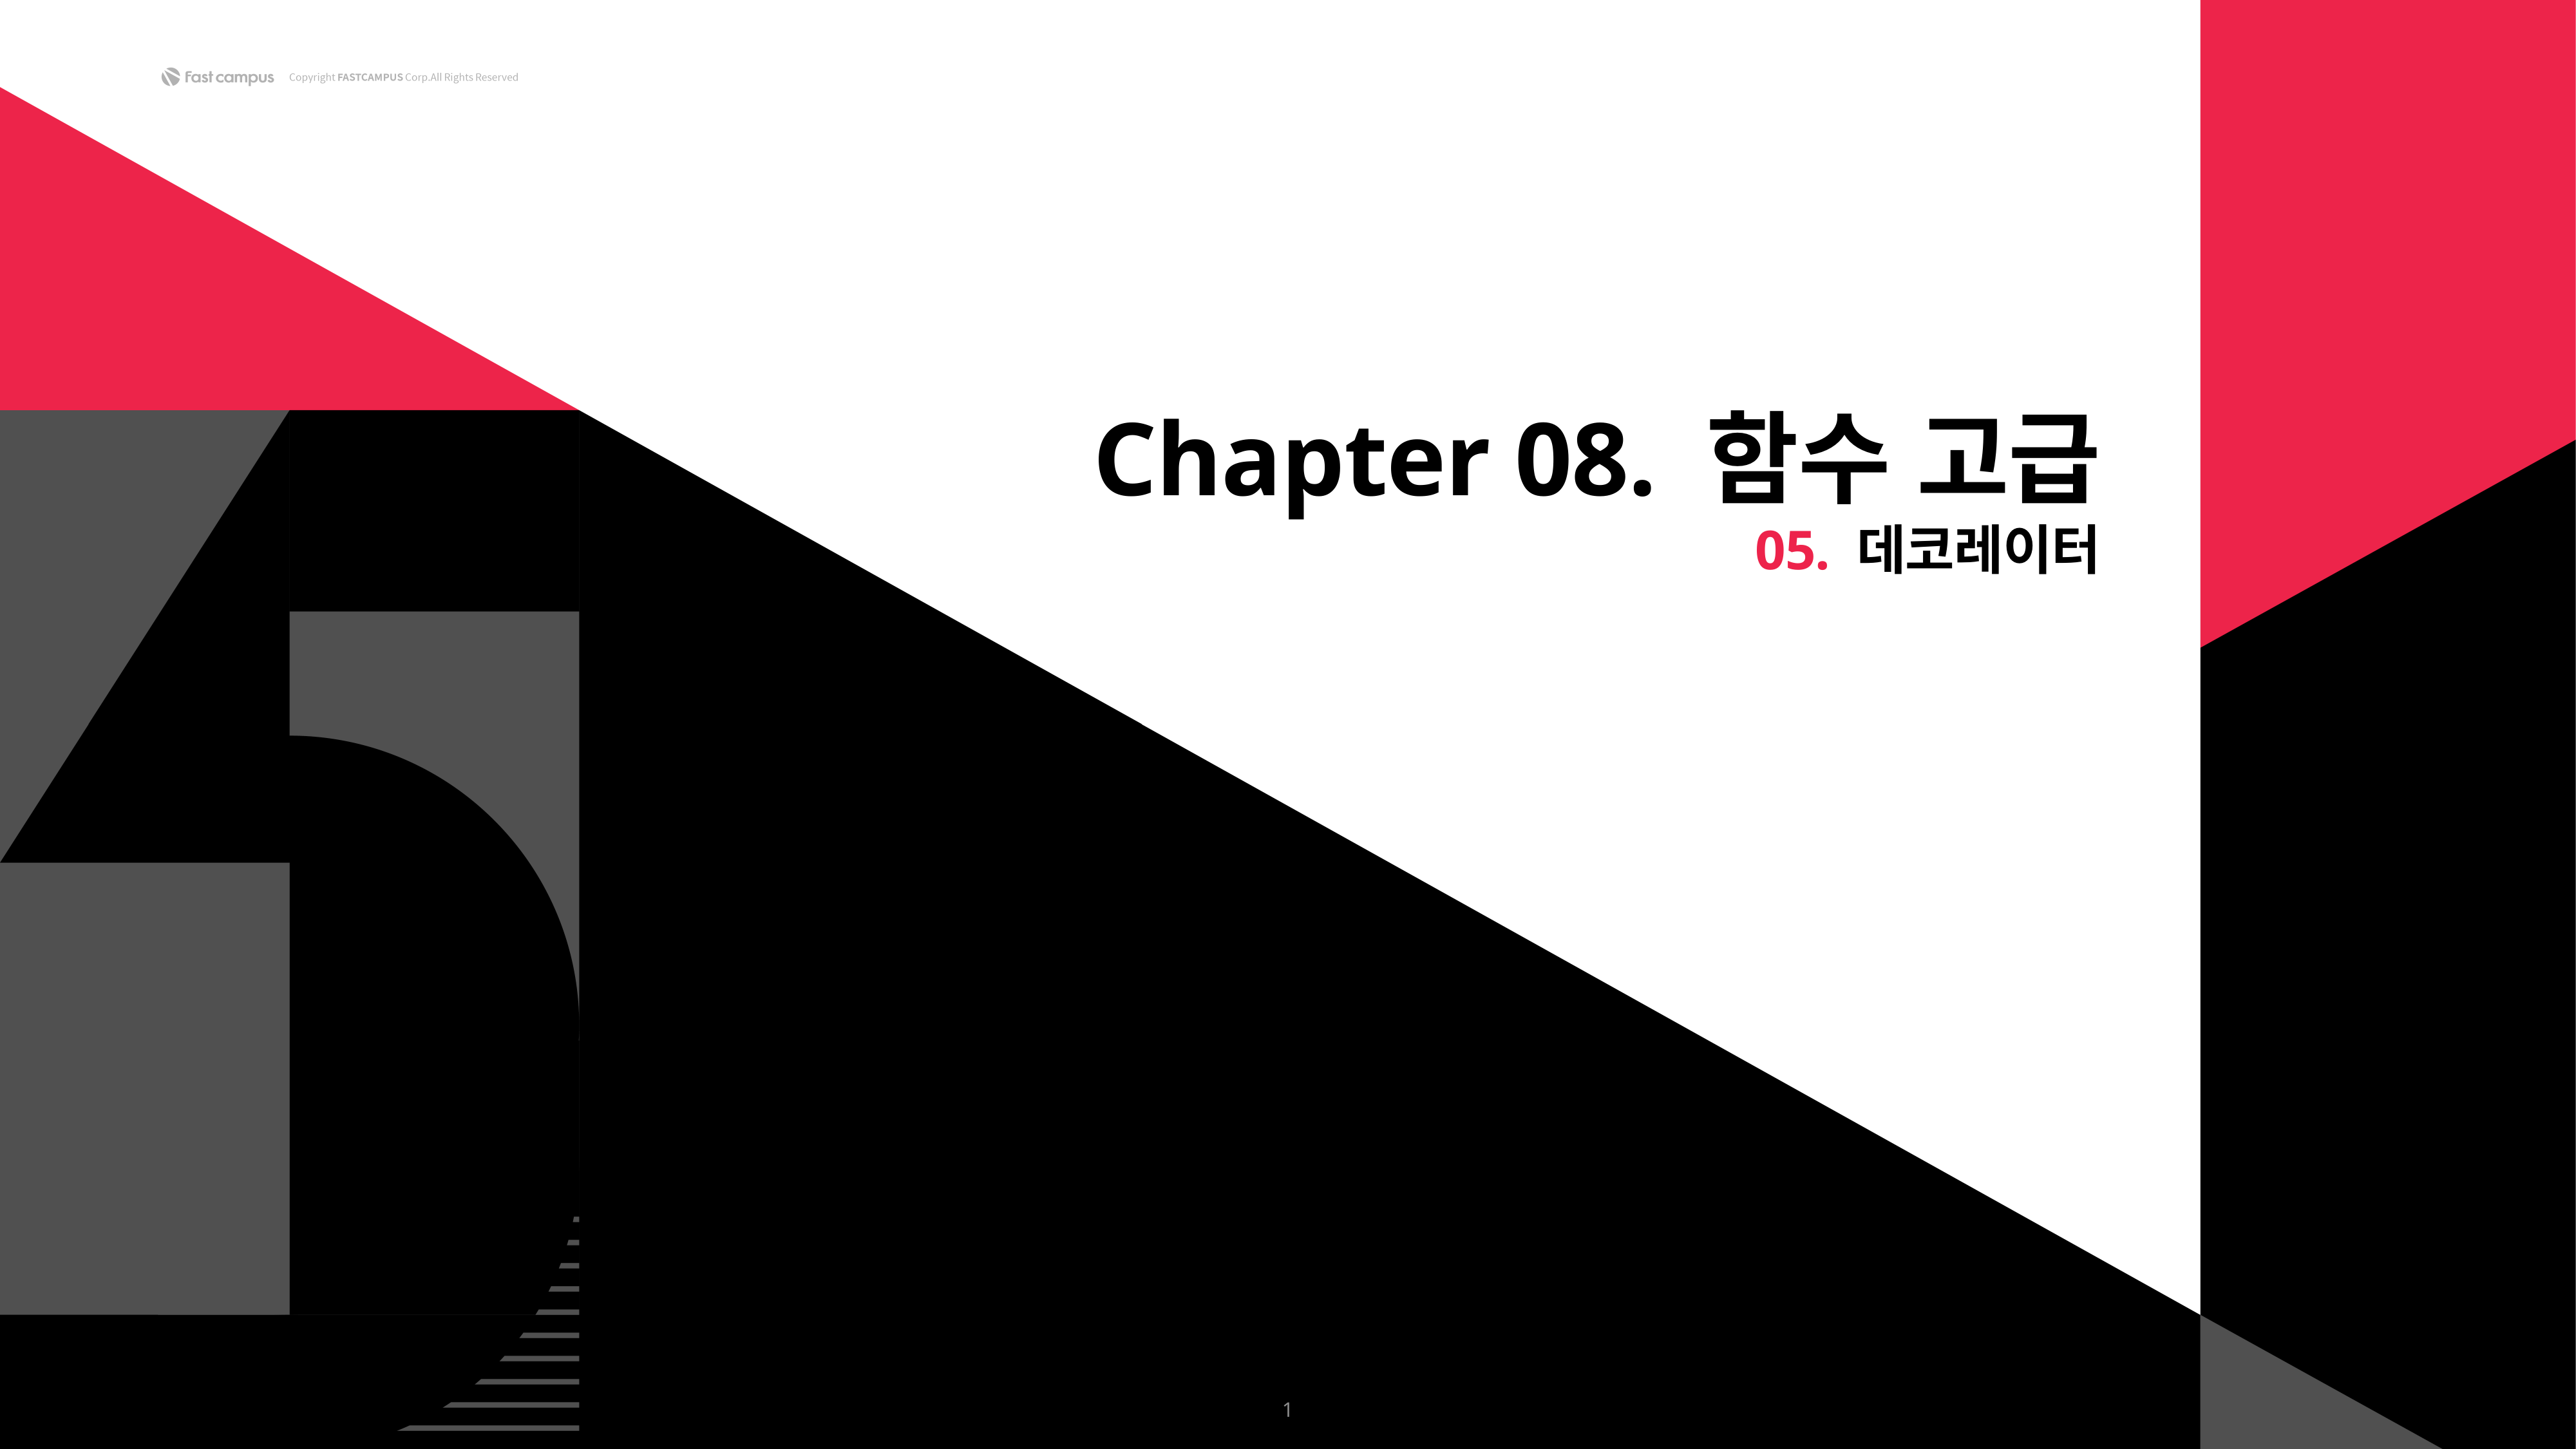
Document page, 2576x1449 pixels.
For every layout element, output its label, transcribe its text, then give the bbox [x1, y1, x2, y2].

text_box Chapter 08. 함수 고급 05. 데코레이터 [254, 390, 2107, 650]
picture [0, 0, 2576, 1449]
slide_number 1 [998, 1372, 1578, 1449]
